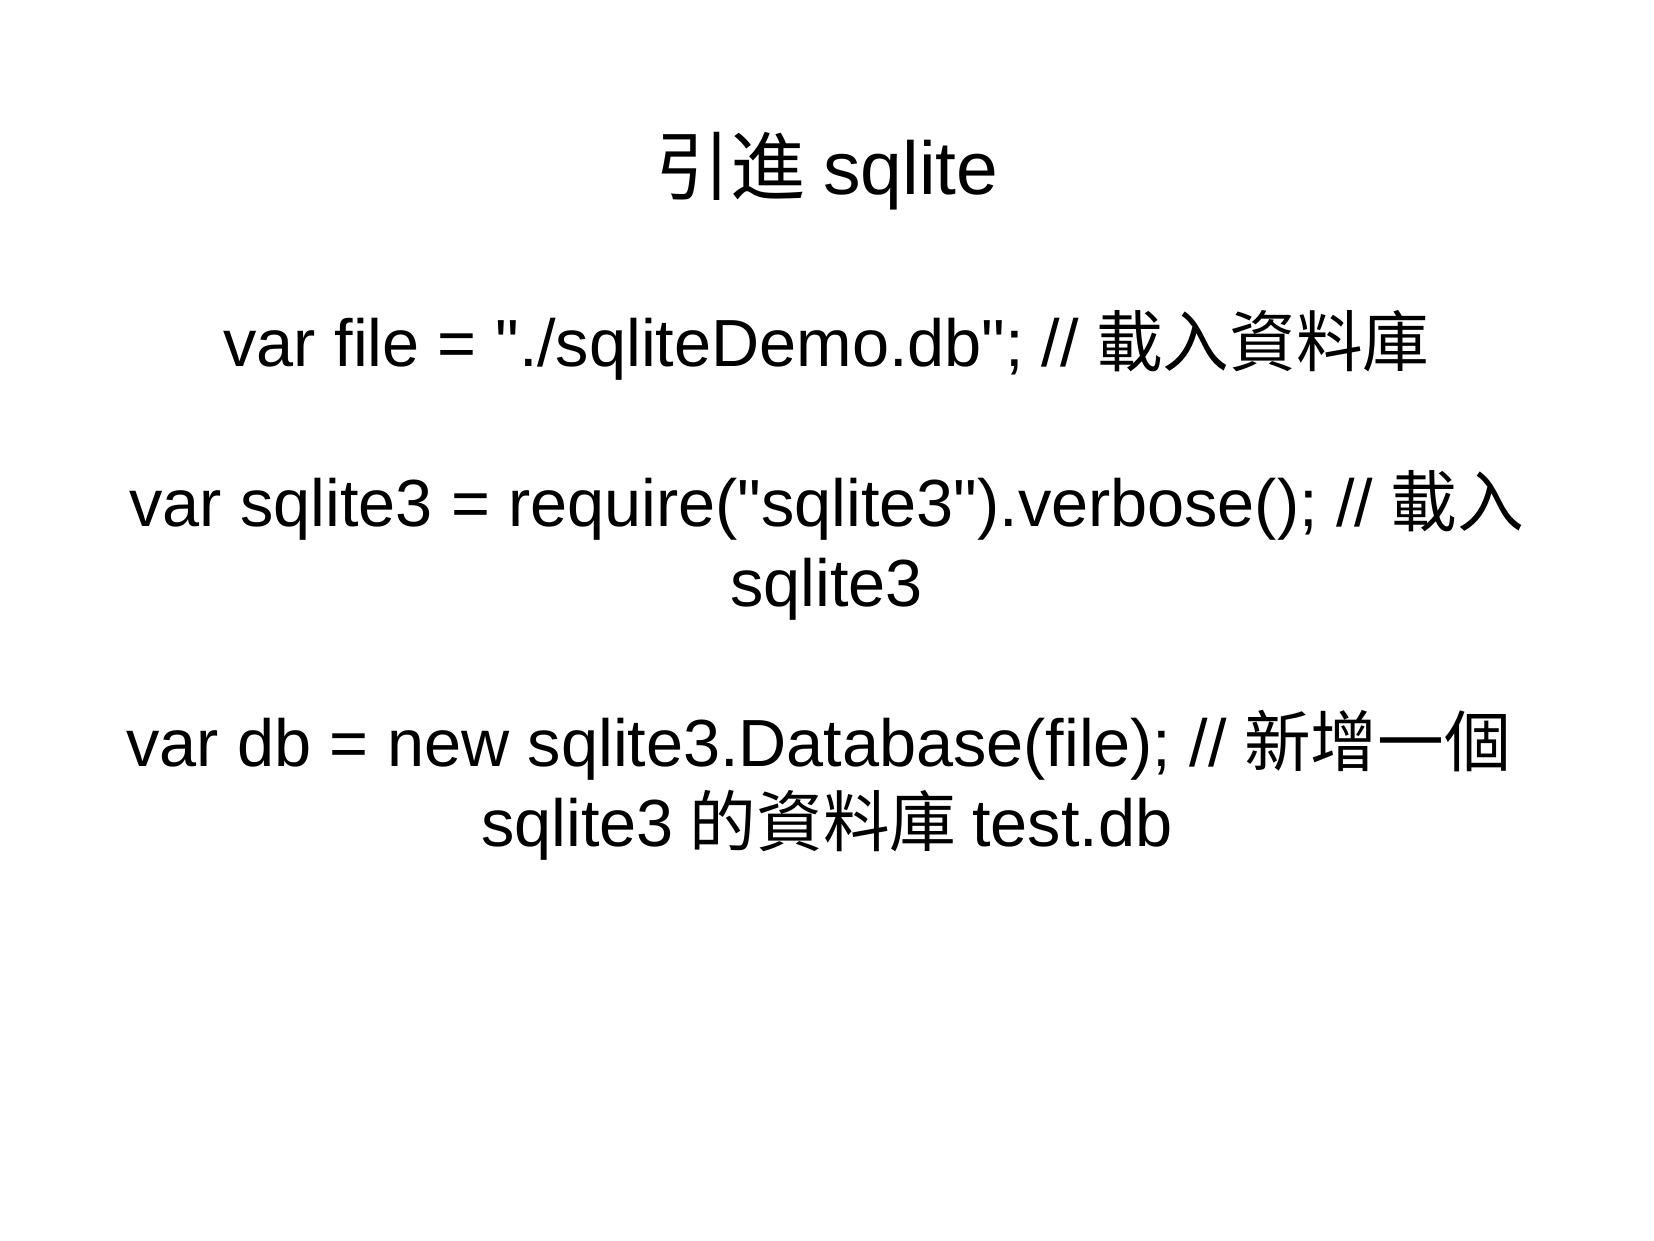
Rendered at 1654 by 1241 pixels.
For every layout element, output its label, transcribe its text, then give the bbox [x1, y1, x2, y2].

text_box 引進sqlite var file = "./sqliteDemo.db"; //載入資料庫 var sqlite3 = require("sqlite3").verbose(); //載入 sqlite3 var db = new sqlite3.Database(file); //新增一個sqlite3的資料庫test.db [82, 49, 1571, 1010]
